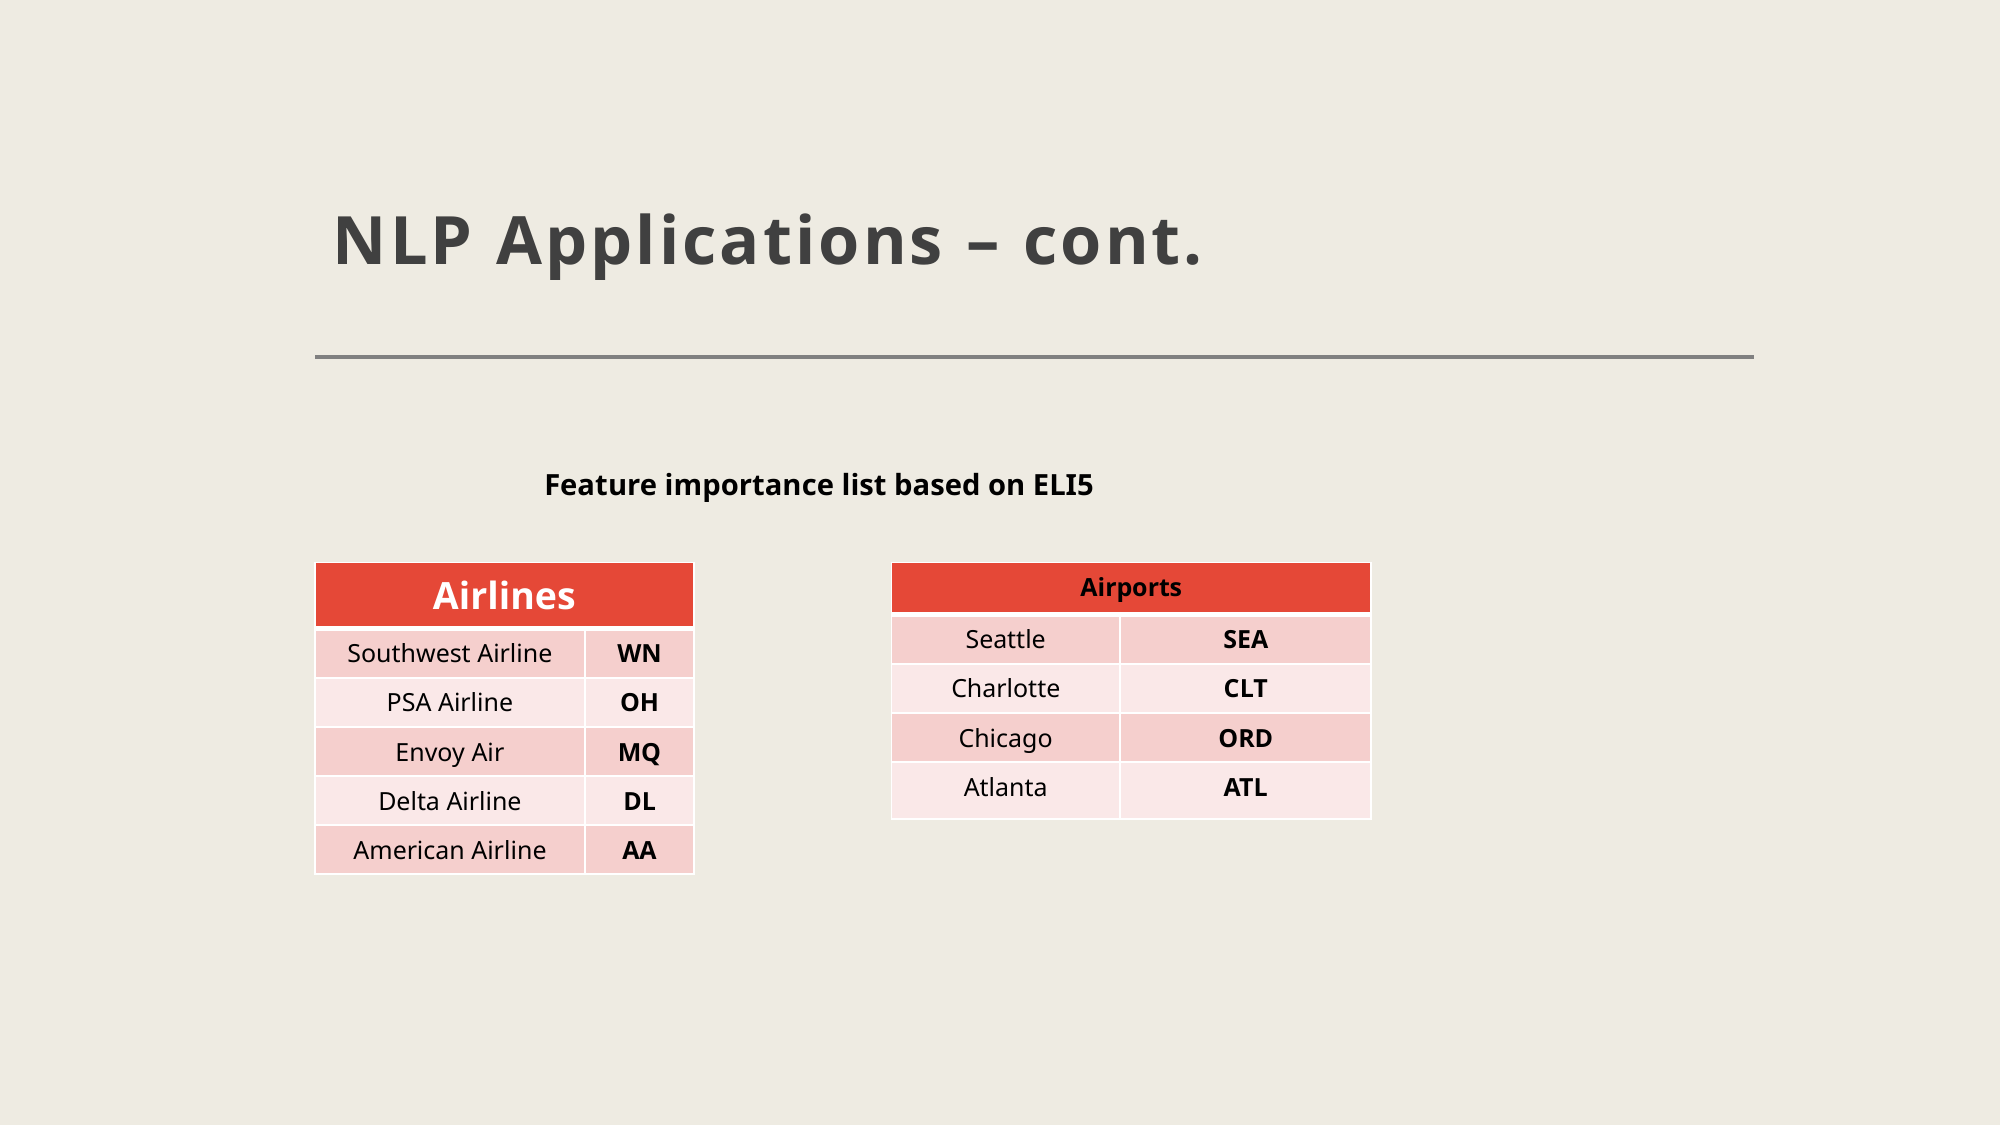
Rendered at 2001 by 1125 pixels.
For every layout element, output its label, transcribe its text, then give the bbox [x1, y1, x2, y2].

table_cell Chicago [892, 714, 1119, 761]
table_cell AA [586, 826, 693, 873]
table_cell SEA [1121, 617, 1370, 663]
text_box Feature importance list based on ELI5 [415, 458, 1224, 509]
table_header Airports [892, 563, 1370, 612]
table_cell CLT [1121, 665, 1370, 712]
table_cell MQ [586, 728, 693, 775]
table_cell WN [586, 631, 693, 677]
table_cell ORD [1121, 714, 1370, 761]
table_cell ATL [1121, 763, 1370, 818]
table_cell American Airline [316, 826, 584, 873]
title NLP Applications – cont. [315, 72, 1754, 294]
table_cell Charlotte [892, 665, 1119, 712]
table_cell Envoy Air [316, 728, 584, 775]
table_cell OH [586, 679, 693, 726]
table_cell Delta Airline [316, 777, 584, 824]
table_cell DL [586, 777, 693, 824]
table_header Airlines [316, 563, 693, 626]
table_cell Seattle [892, 617, 1119, 663]
table_cell Atlanta [892, 763, 1119, 818]
table_cell PSA Airline [316, 679, 584, 726]
table_cell Southwest Airline [316, 631, 584, 677]
